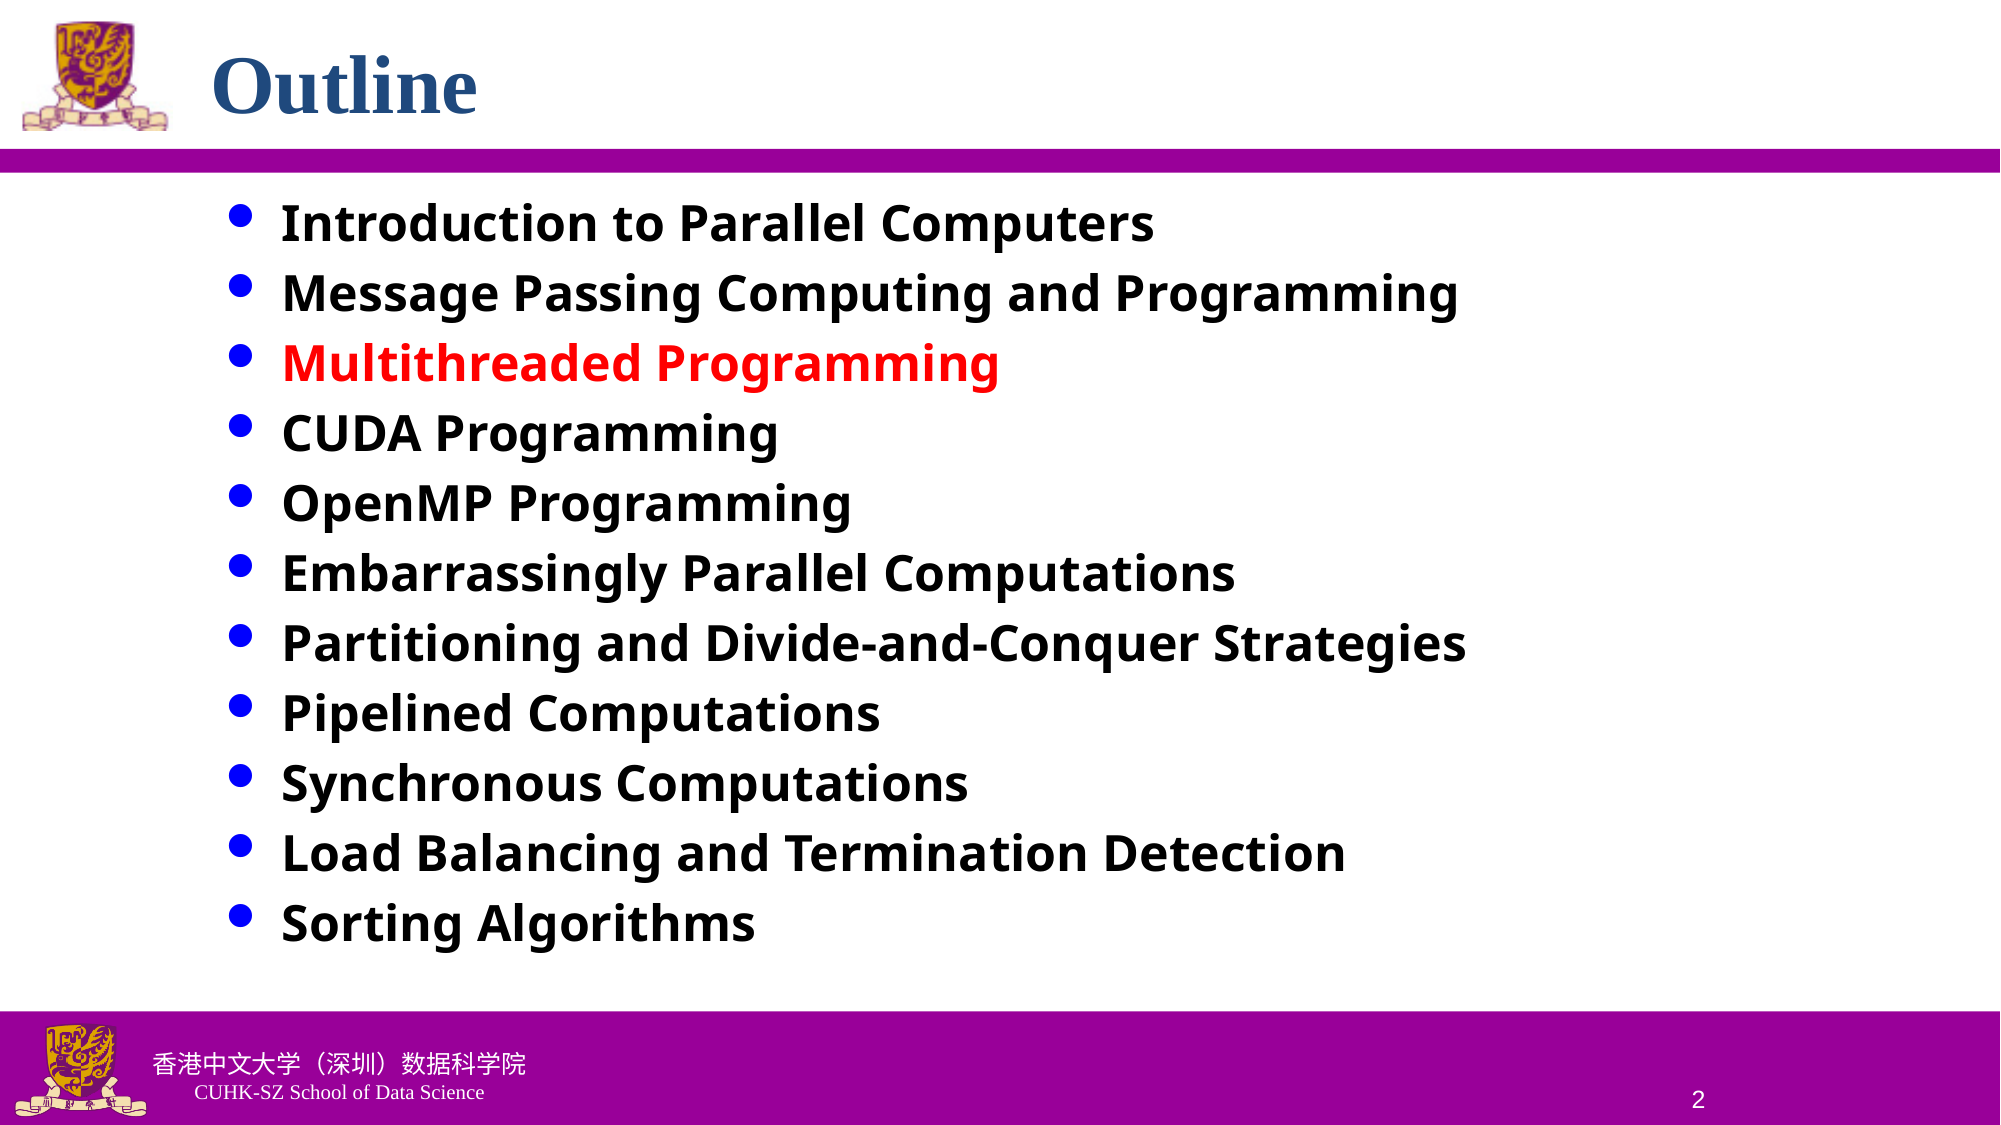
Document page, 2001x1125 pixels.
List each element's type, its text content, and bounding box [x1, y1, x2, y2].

slide_number 2 [1370, 1075, 1721, 1125]
picture [21, 20, 173, 131]
title Outline [194, 30, 1693, 130]
list Introduction to Parallel Computers Message Passing Computing and Programming Multithreaded Programming CUDA Programming OpenMP Programming Embarrassingly Parallel Computations Partitioning and Divide-and-Conquer Strategies Pipelined Computations Synchronous Computations Load Balancing and Termination Detection Sorting Algorithms [210, 183, 1777, 971]
picture [14, 1023, 149, 1117]
